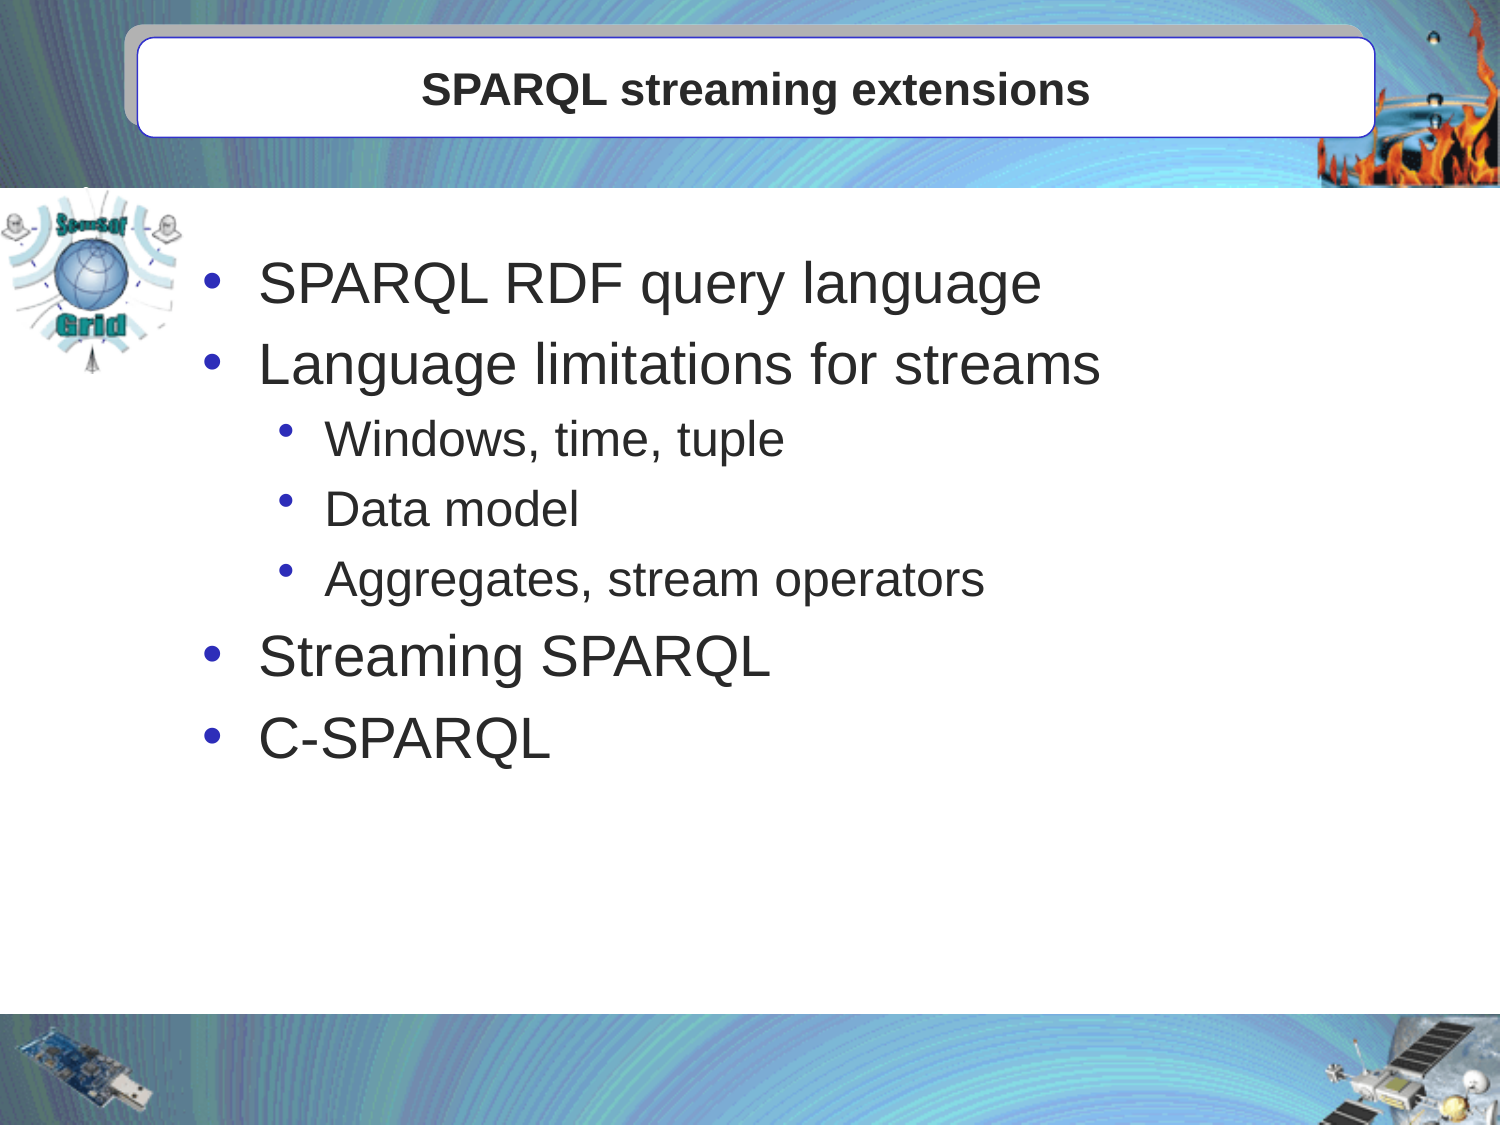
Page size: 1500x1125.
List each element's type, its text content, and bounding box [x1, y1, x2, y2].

list SPARQL RDF query language Language limitations for streams Windows, time, tuple Data model Aggregates, stream operators Streaming SPARQL C-SPARQL [187, 237, 1388, 976]
picture [0, 1014, 1500, 1125]
picture [0, 0, 1500, 374]
title SPARQL streaming extensions [162, 37, 1351, 138]
